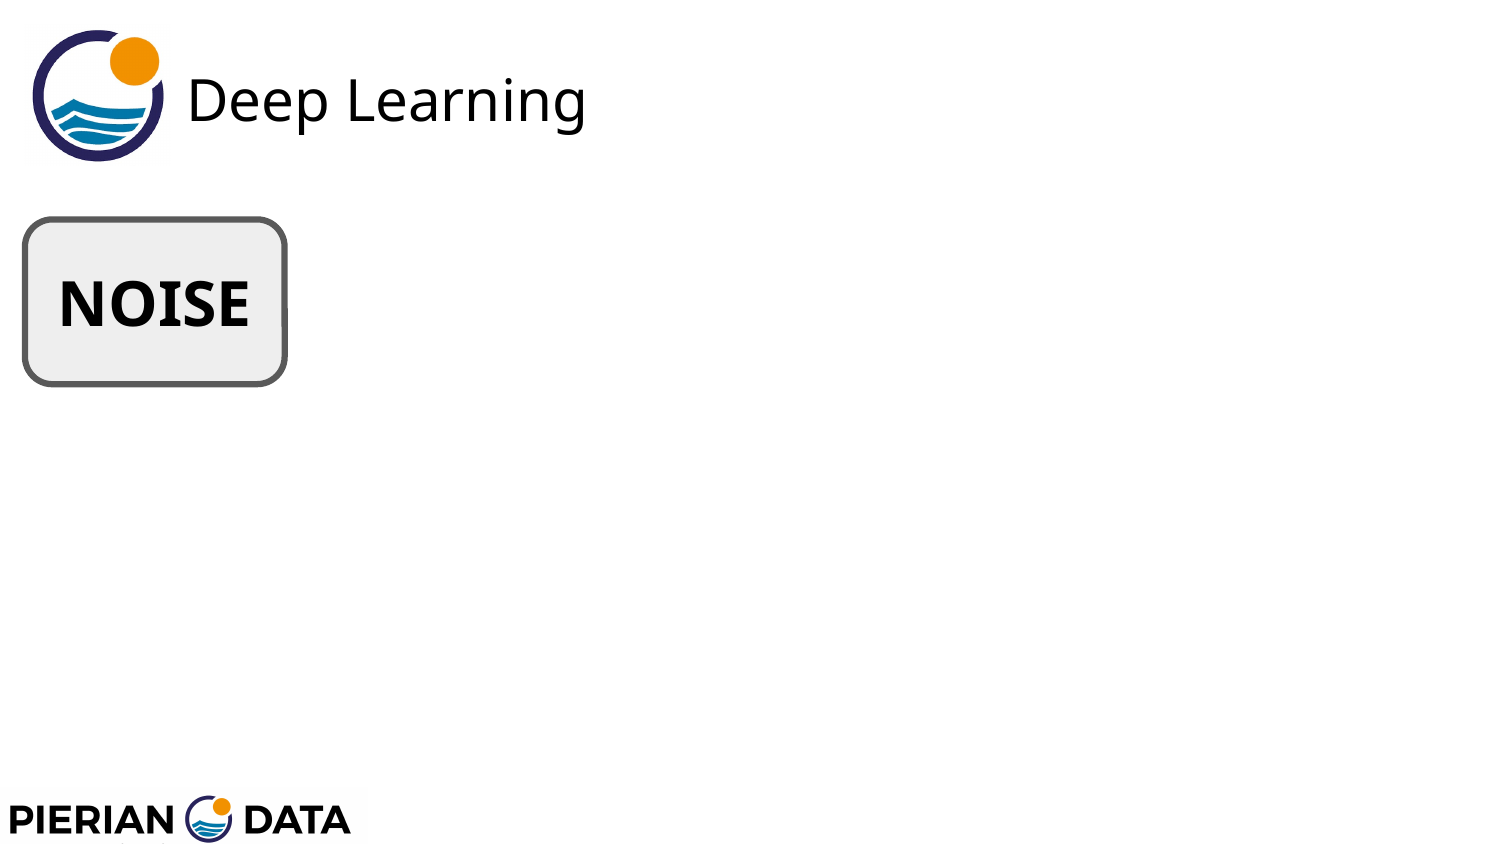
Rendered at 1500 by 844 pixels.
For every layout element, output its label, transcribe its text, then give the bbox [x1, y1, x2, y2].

picture [24, 24, 172, 167]
title Deep Learning [176, 48, 1449, 143]
picture [0, 787, 368, 844]
text_box NOISE [24, 219, 285, 385]
